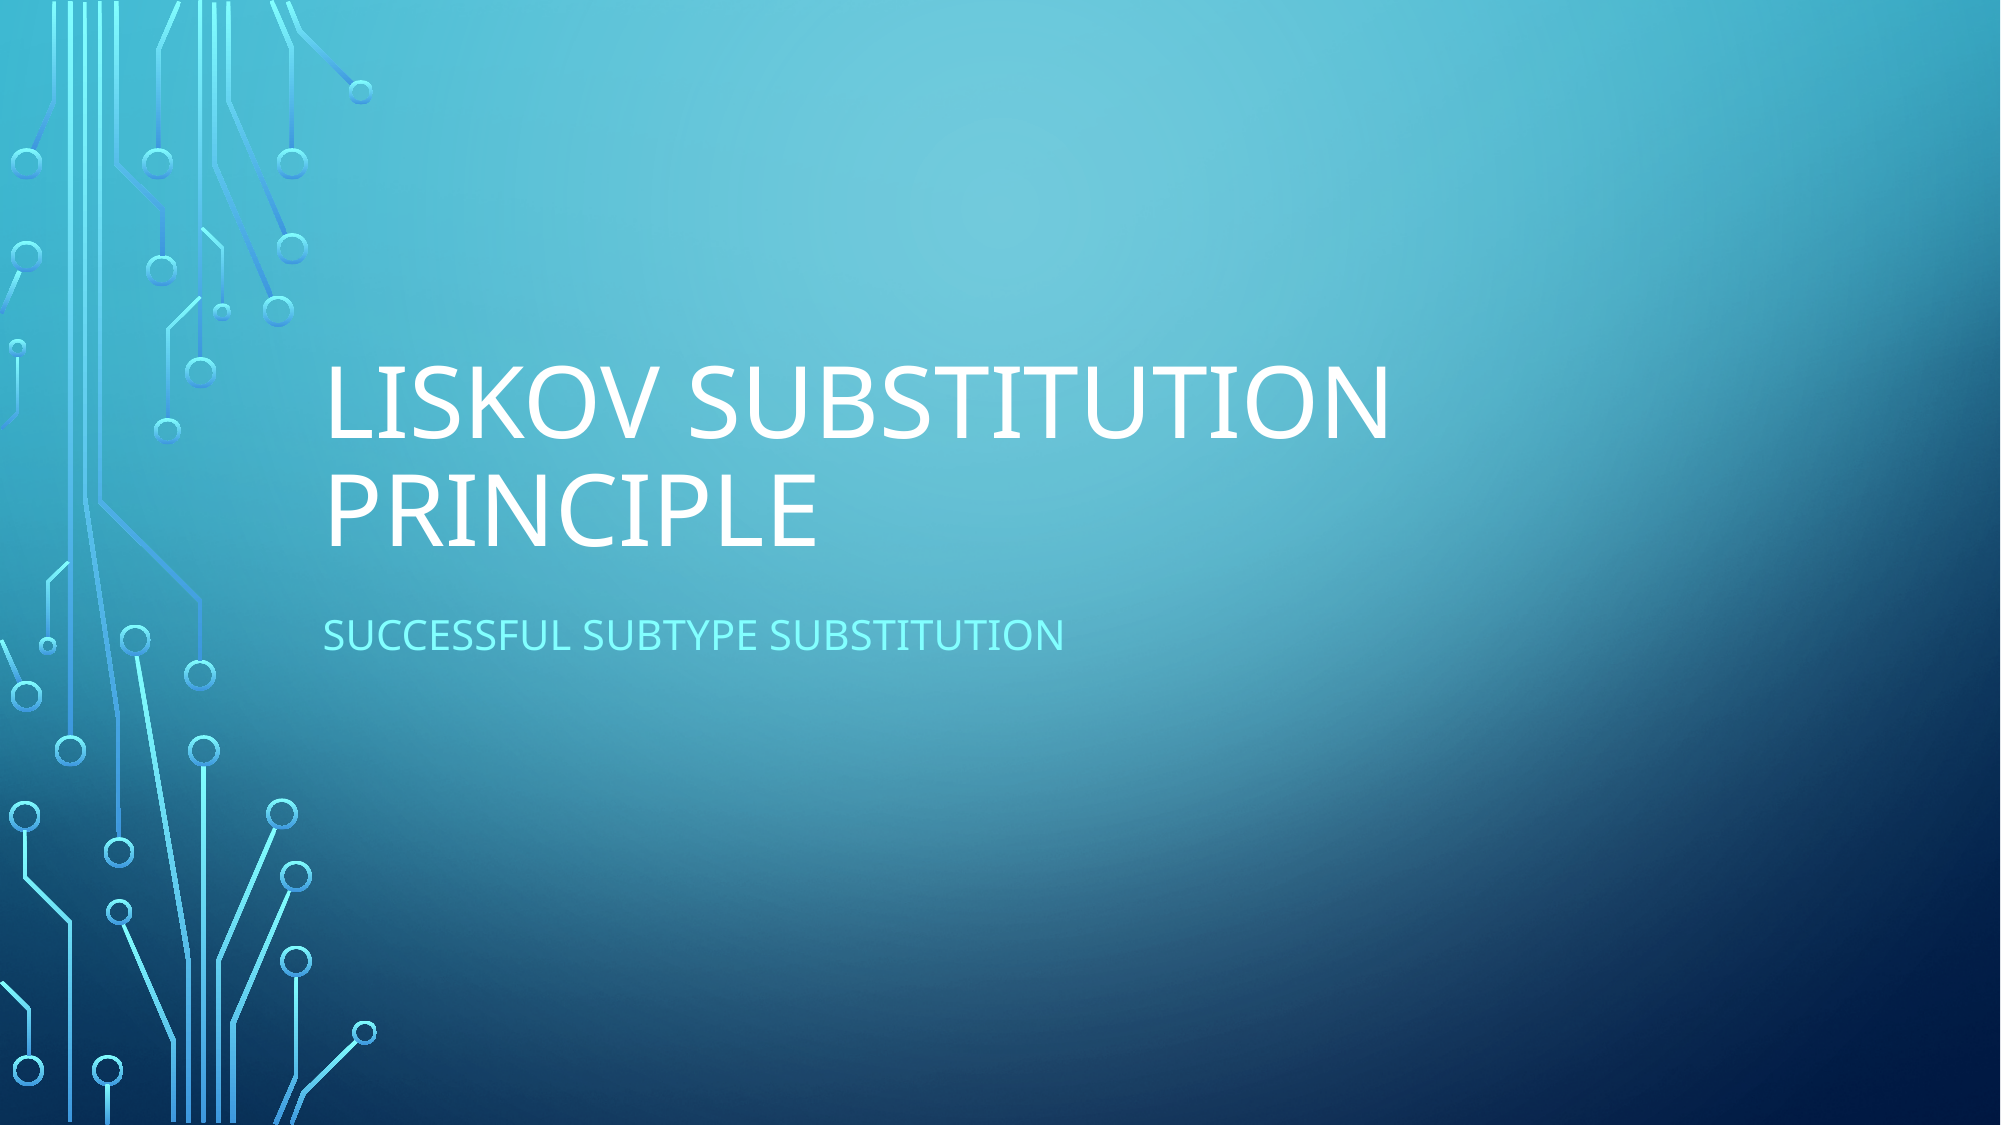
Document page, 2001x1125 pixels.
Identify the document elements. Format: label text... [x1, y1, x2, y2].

title Liskov Substitution Principle [307, 184, 1750, 576]
subtitle Successful Subtype Substitution [307, 590, 1750, 863]
